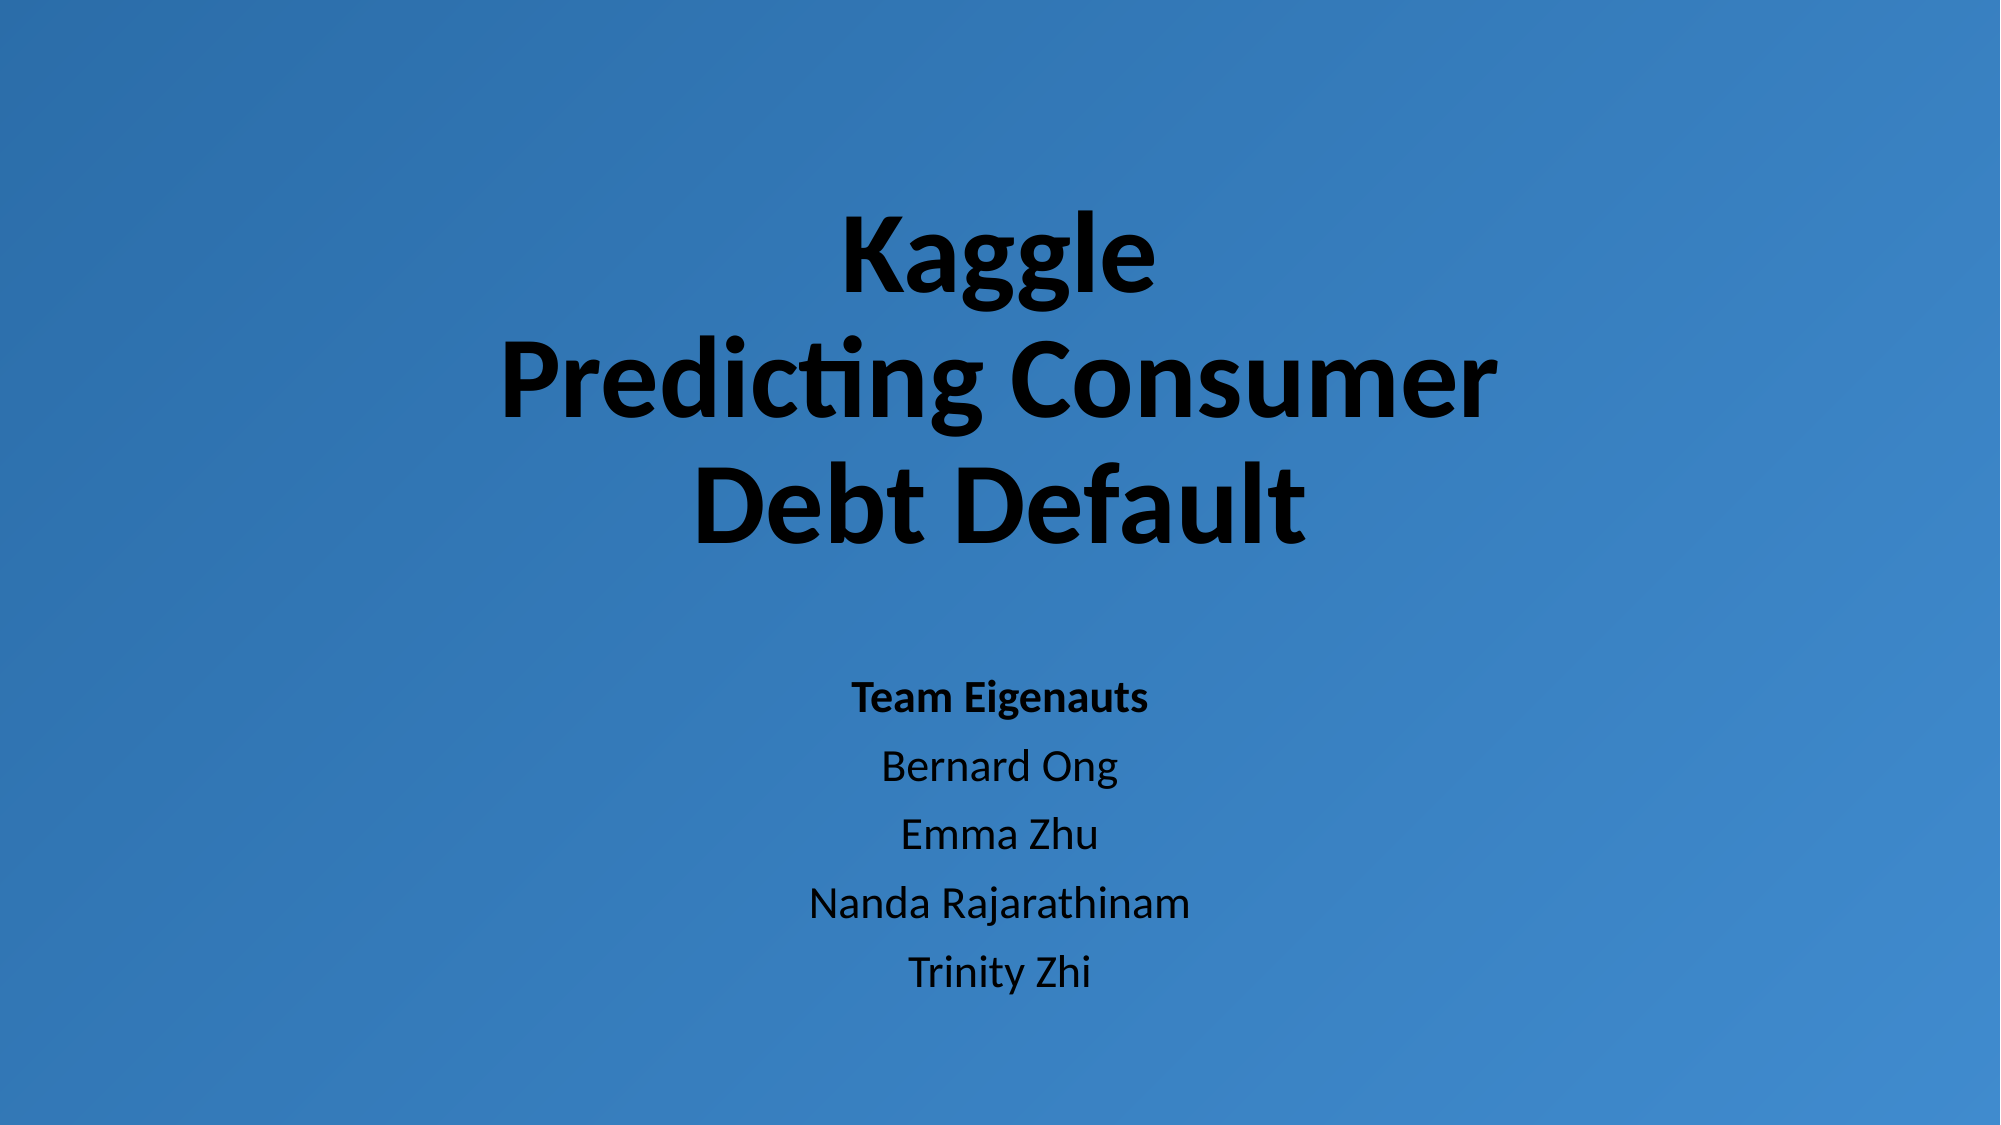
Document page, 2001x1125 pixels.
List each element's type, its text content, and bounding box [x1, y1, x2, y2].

title Kaggle Predicting Consumer Debt Default [249, 184, 1750, 576]
subtitle Team Eigenauts Bernard Ong Emma Zhu Nanda Rajarathinam Trinity Zhi [249, 590, 1750, 1006]
